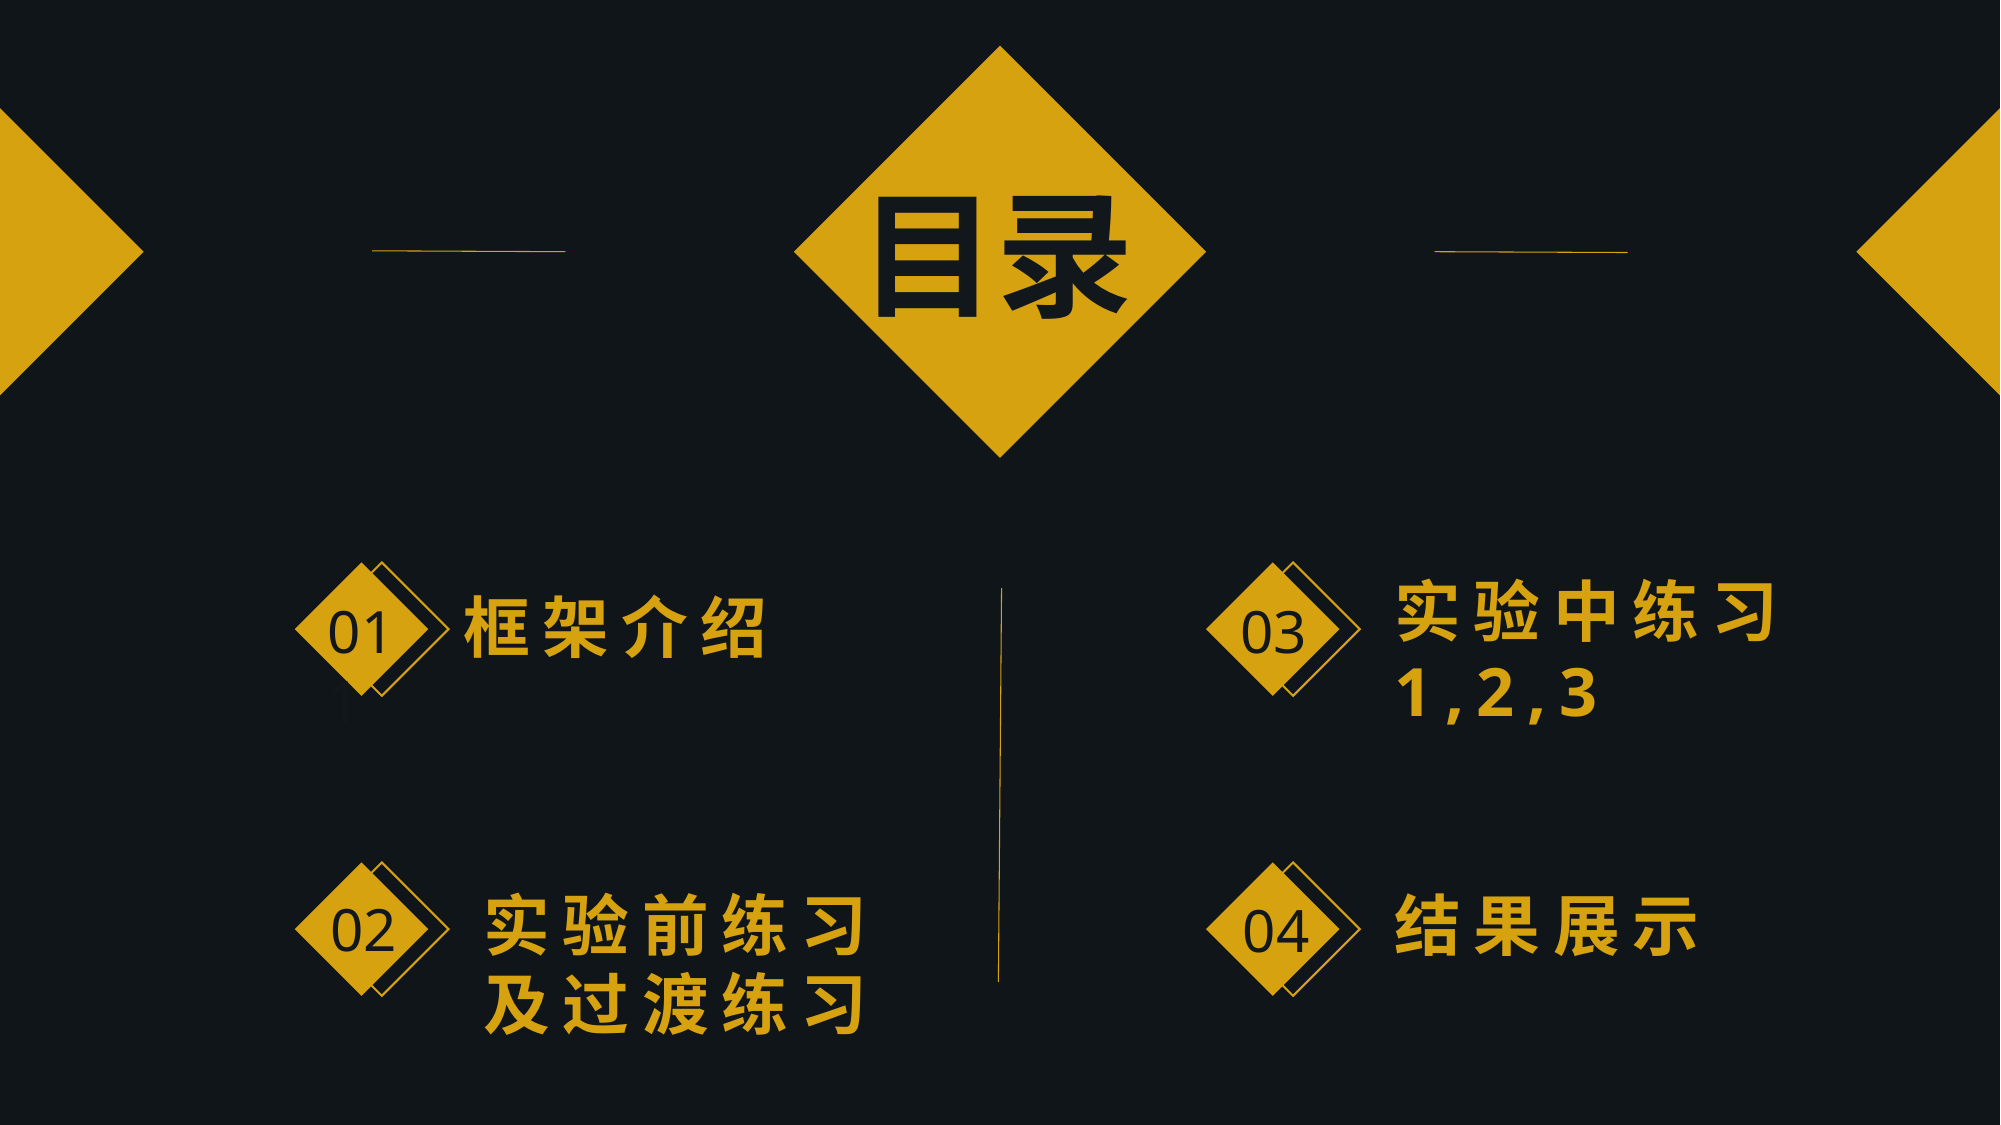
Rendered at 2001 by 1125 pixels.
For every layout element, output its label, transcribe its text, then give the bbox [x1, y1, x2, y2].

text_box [998, 588, 1002, 983]
text_box 实验中练习 1,2,3 [1380, 562, 2000, 738]
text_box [294, 862, 449, 996]
text_box 实验前练习及过渡练习 [468, 876, 958, 1051]
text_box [1205, 562, 1360, 696]
text_box 结果展示 [1380, 876, 1793, 1017]
text_box 框架介绍 [449, 578, 947, 673]
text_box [0, 45, 2000, 458]
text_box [1205, 862, 1360, 996]
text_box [294, 562, 449, 745]
